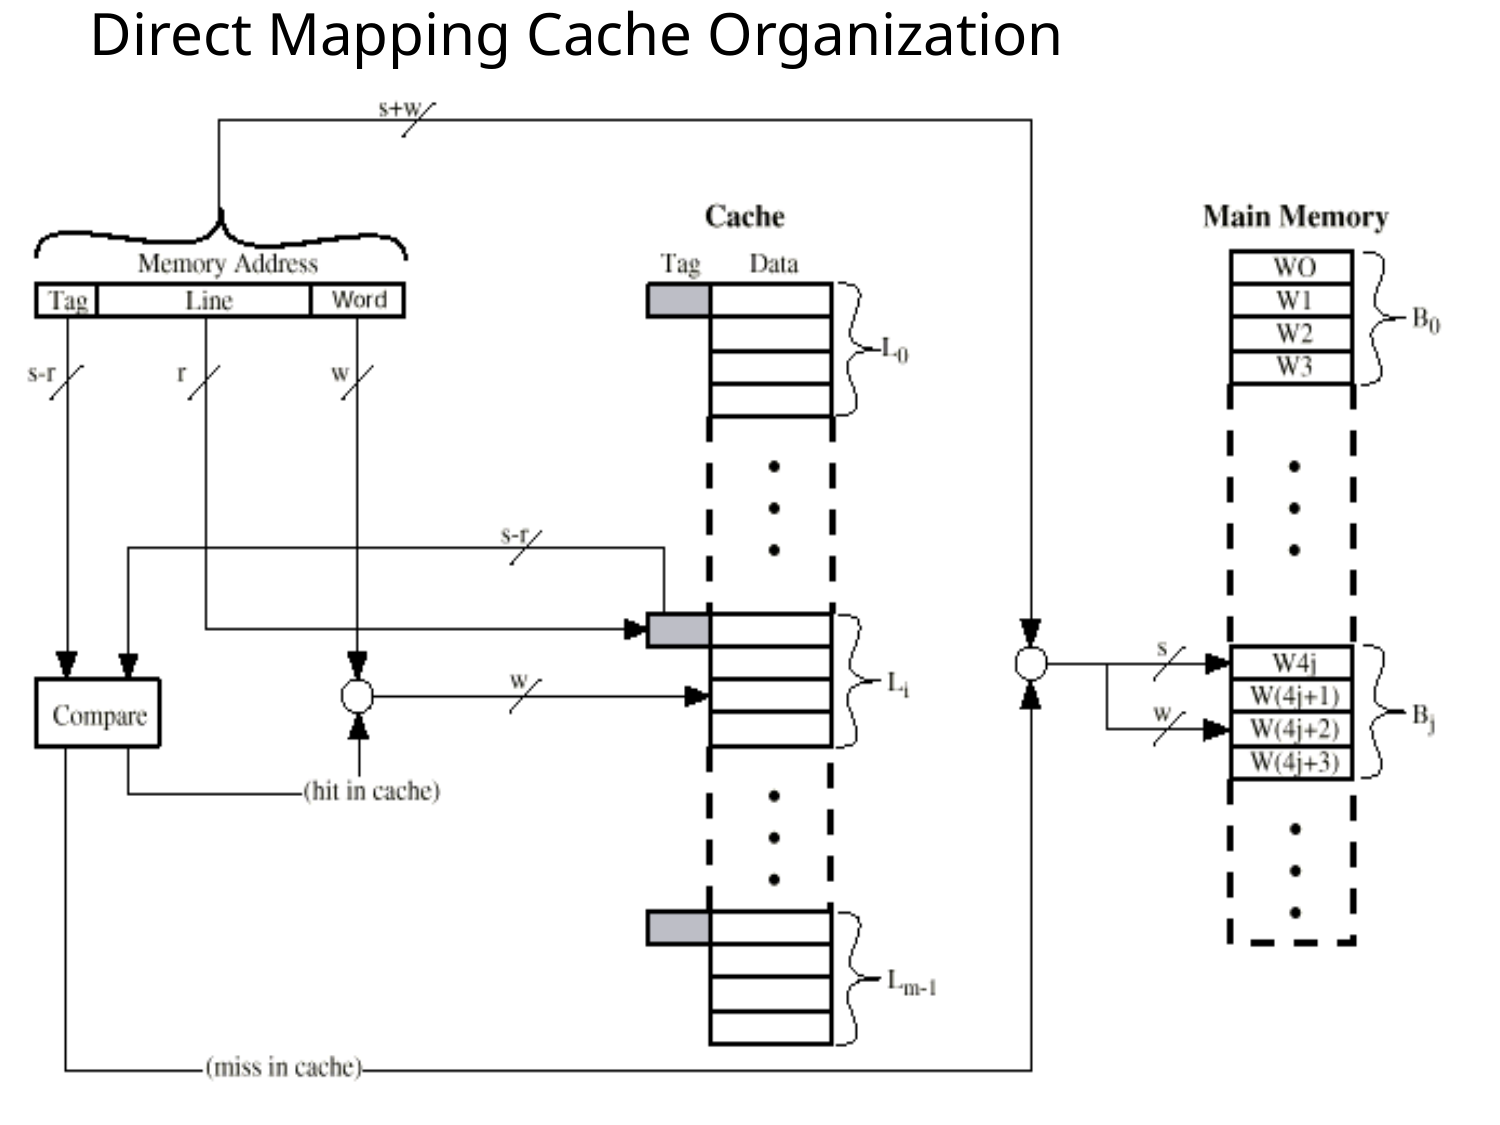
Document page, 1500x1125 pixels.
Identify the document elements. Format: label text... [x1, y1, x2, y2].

text_box Direct Mapping Cache Organization [74, 0, 1421, 75]
picture [24, 87, 1463, 1107]
